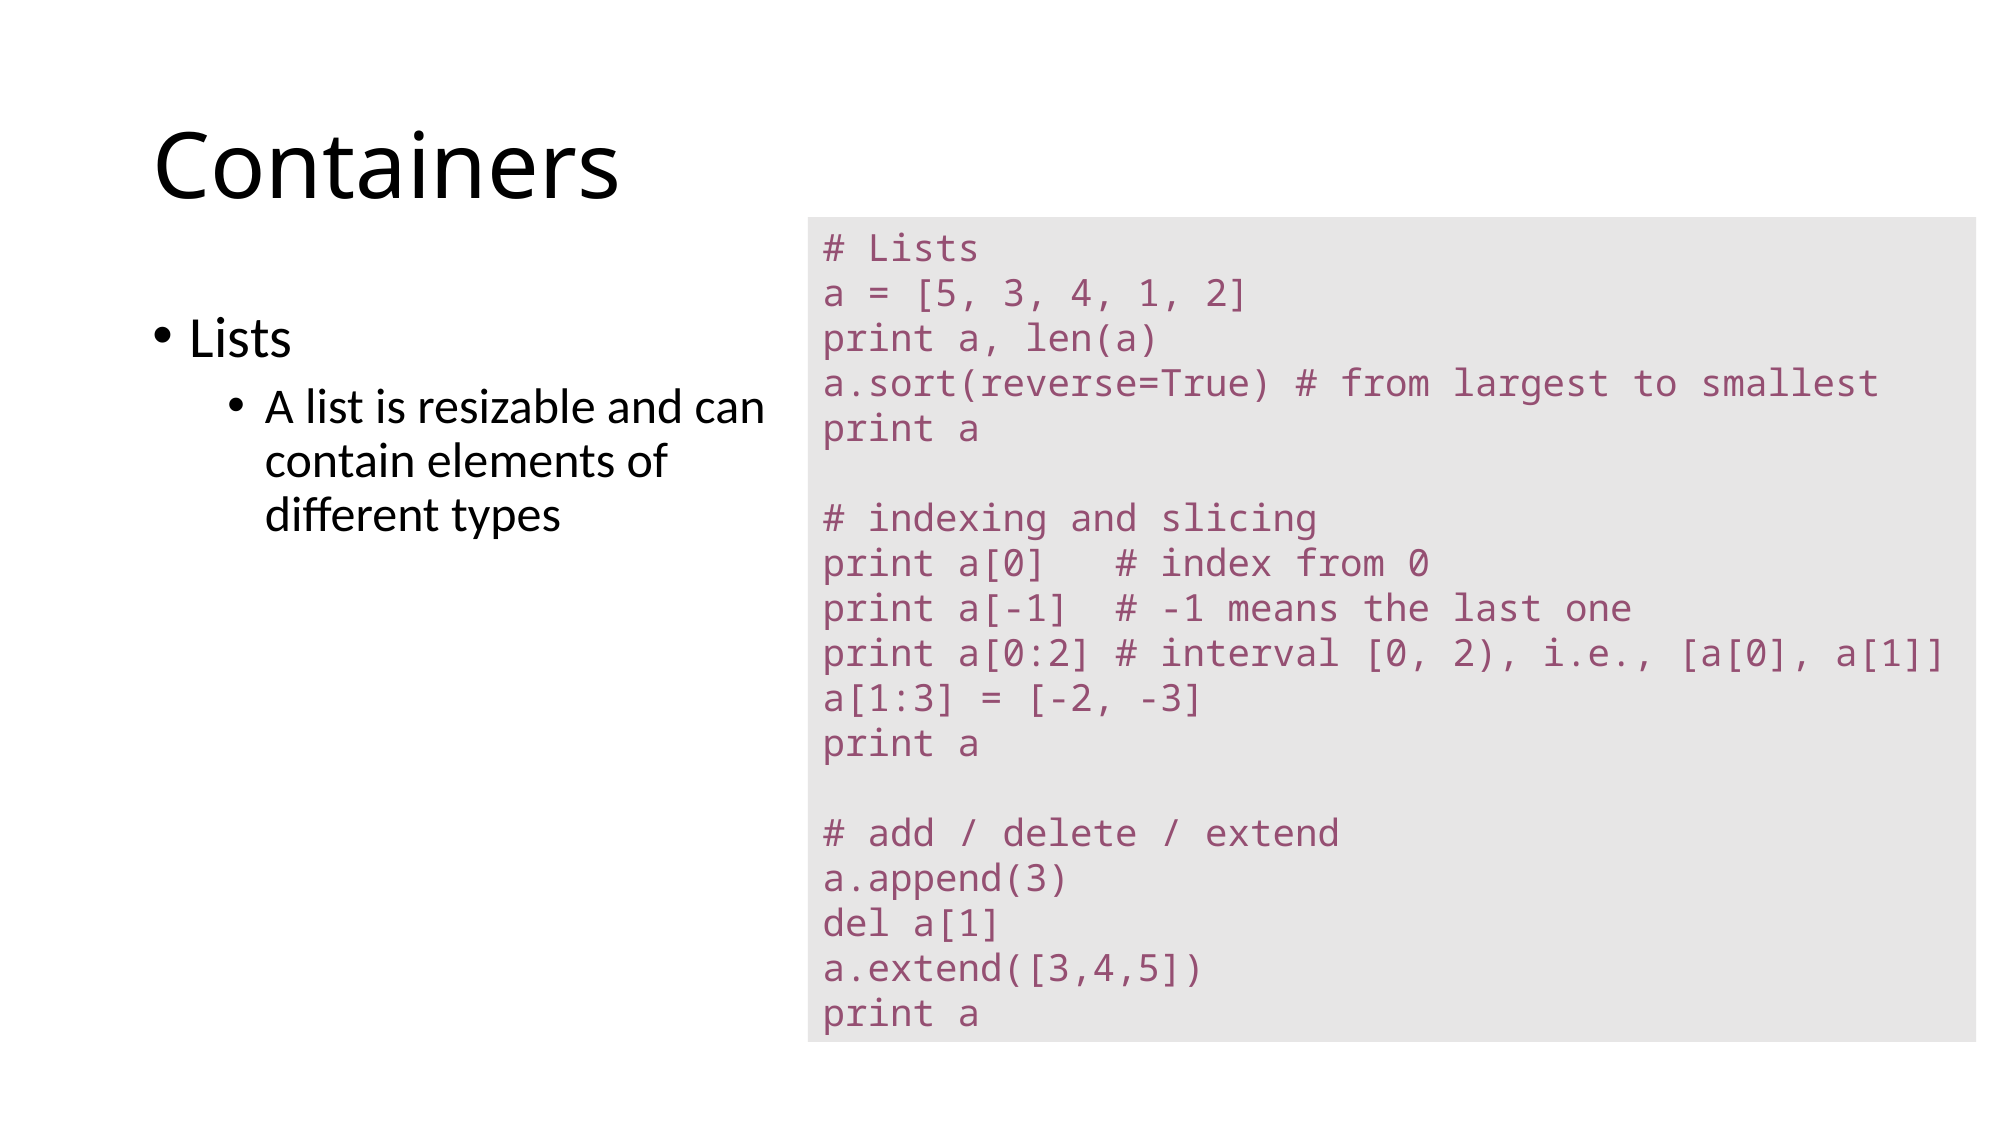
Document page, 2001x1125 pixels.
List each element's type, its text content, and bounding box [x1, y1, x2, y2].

title Containers [137, 59, 1863, 278]
list Lists A list is resizable and can contain elements of different types [137, 299, 785, 1014]
text_box # Lists a = [5, 3, 4, 1, 2] print a, len(a) a.sort(reverse=True) # from largest to smallest print a # indexing and slicing print a[0] # index from 0 print a[-1] # -1 means the last one print a[0:2] # interval [0, 2), i.e., [a[0], a[1]] a[1:3] = [-2, -3] print a # add / delete / extend a.append(3) del a[1] a.extend([3,4,5]) print a [807, 217, 1977, 1042]
